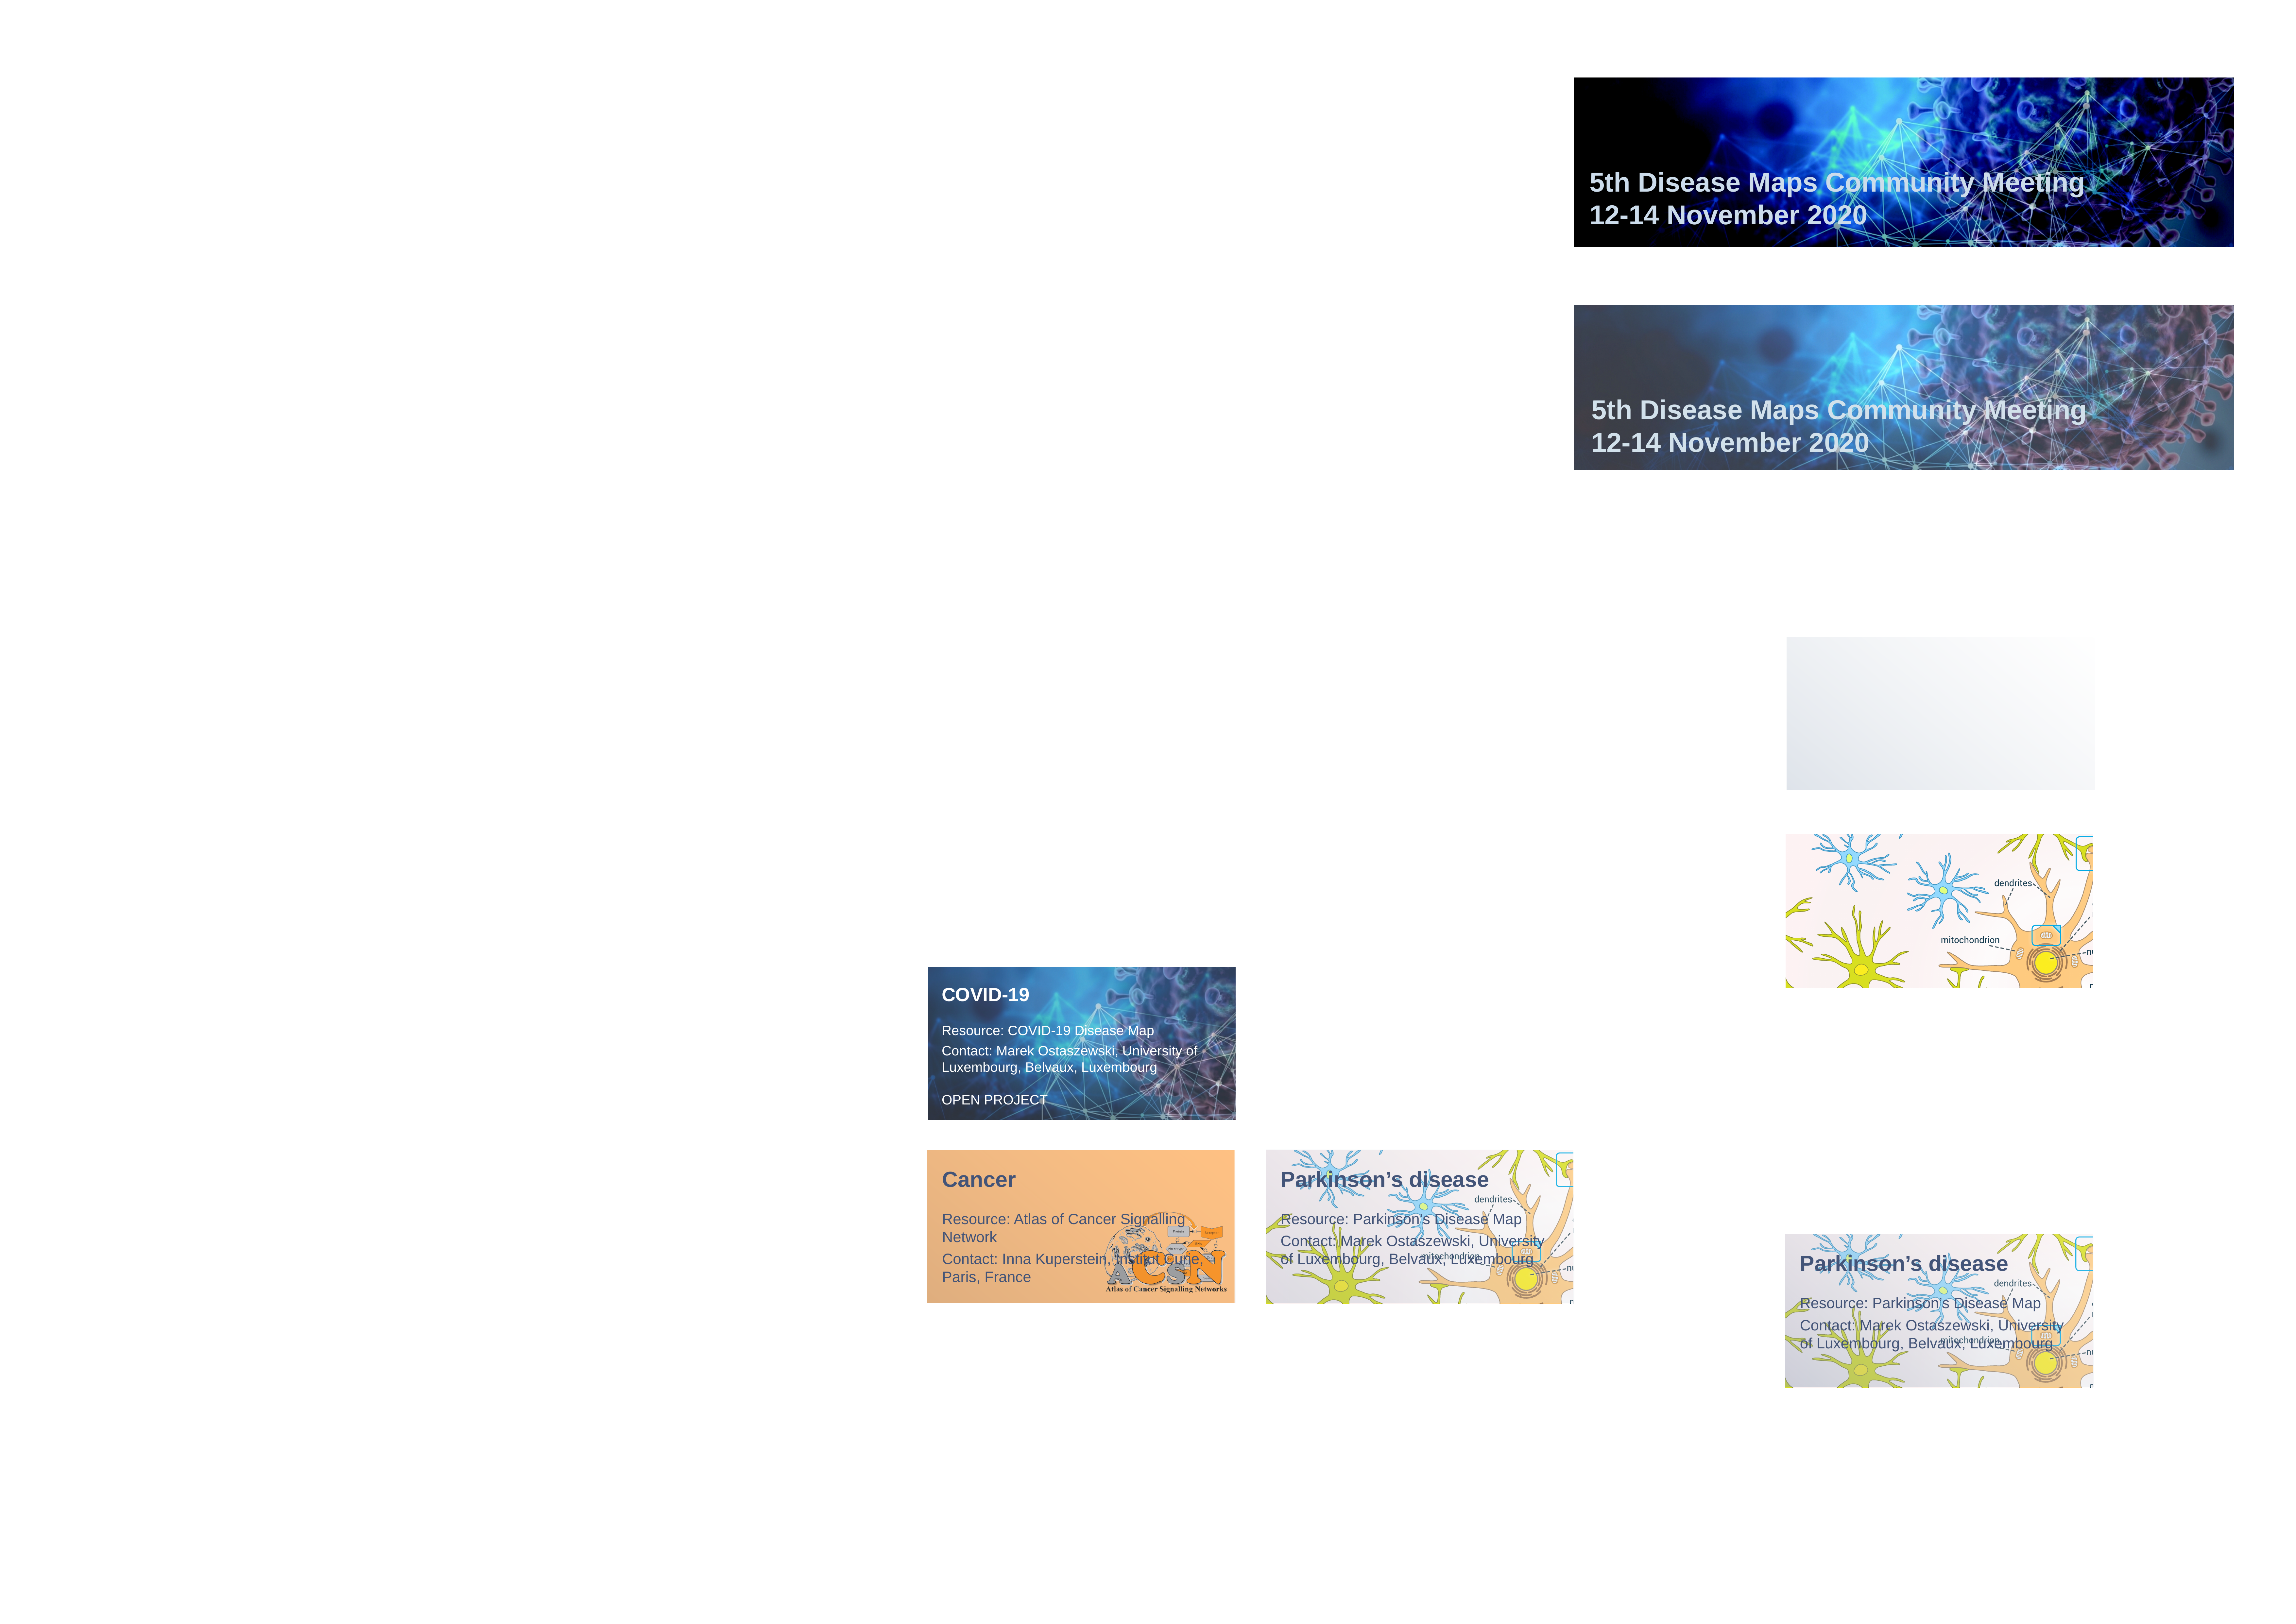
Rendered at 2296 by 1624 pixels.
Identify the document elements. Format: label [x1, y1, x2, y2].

text_box [927, 1150, 1236, 1303]
text_box [1574, 305, 2234, 470]
text_box [928, 967, 1236, 1120]
text_box [1787, 637, 2096, 790]
text_box [1266, 1150, 1574, 1304]
picture [1786, 833, 2093, 988]
text_box [1785, 1234, 2094, 1387]
picture [2077, 837, 2093, 870]
picture [1785, 1234, 2093, 1388]
text_box [1574, 77, 2234, 247]
